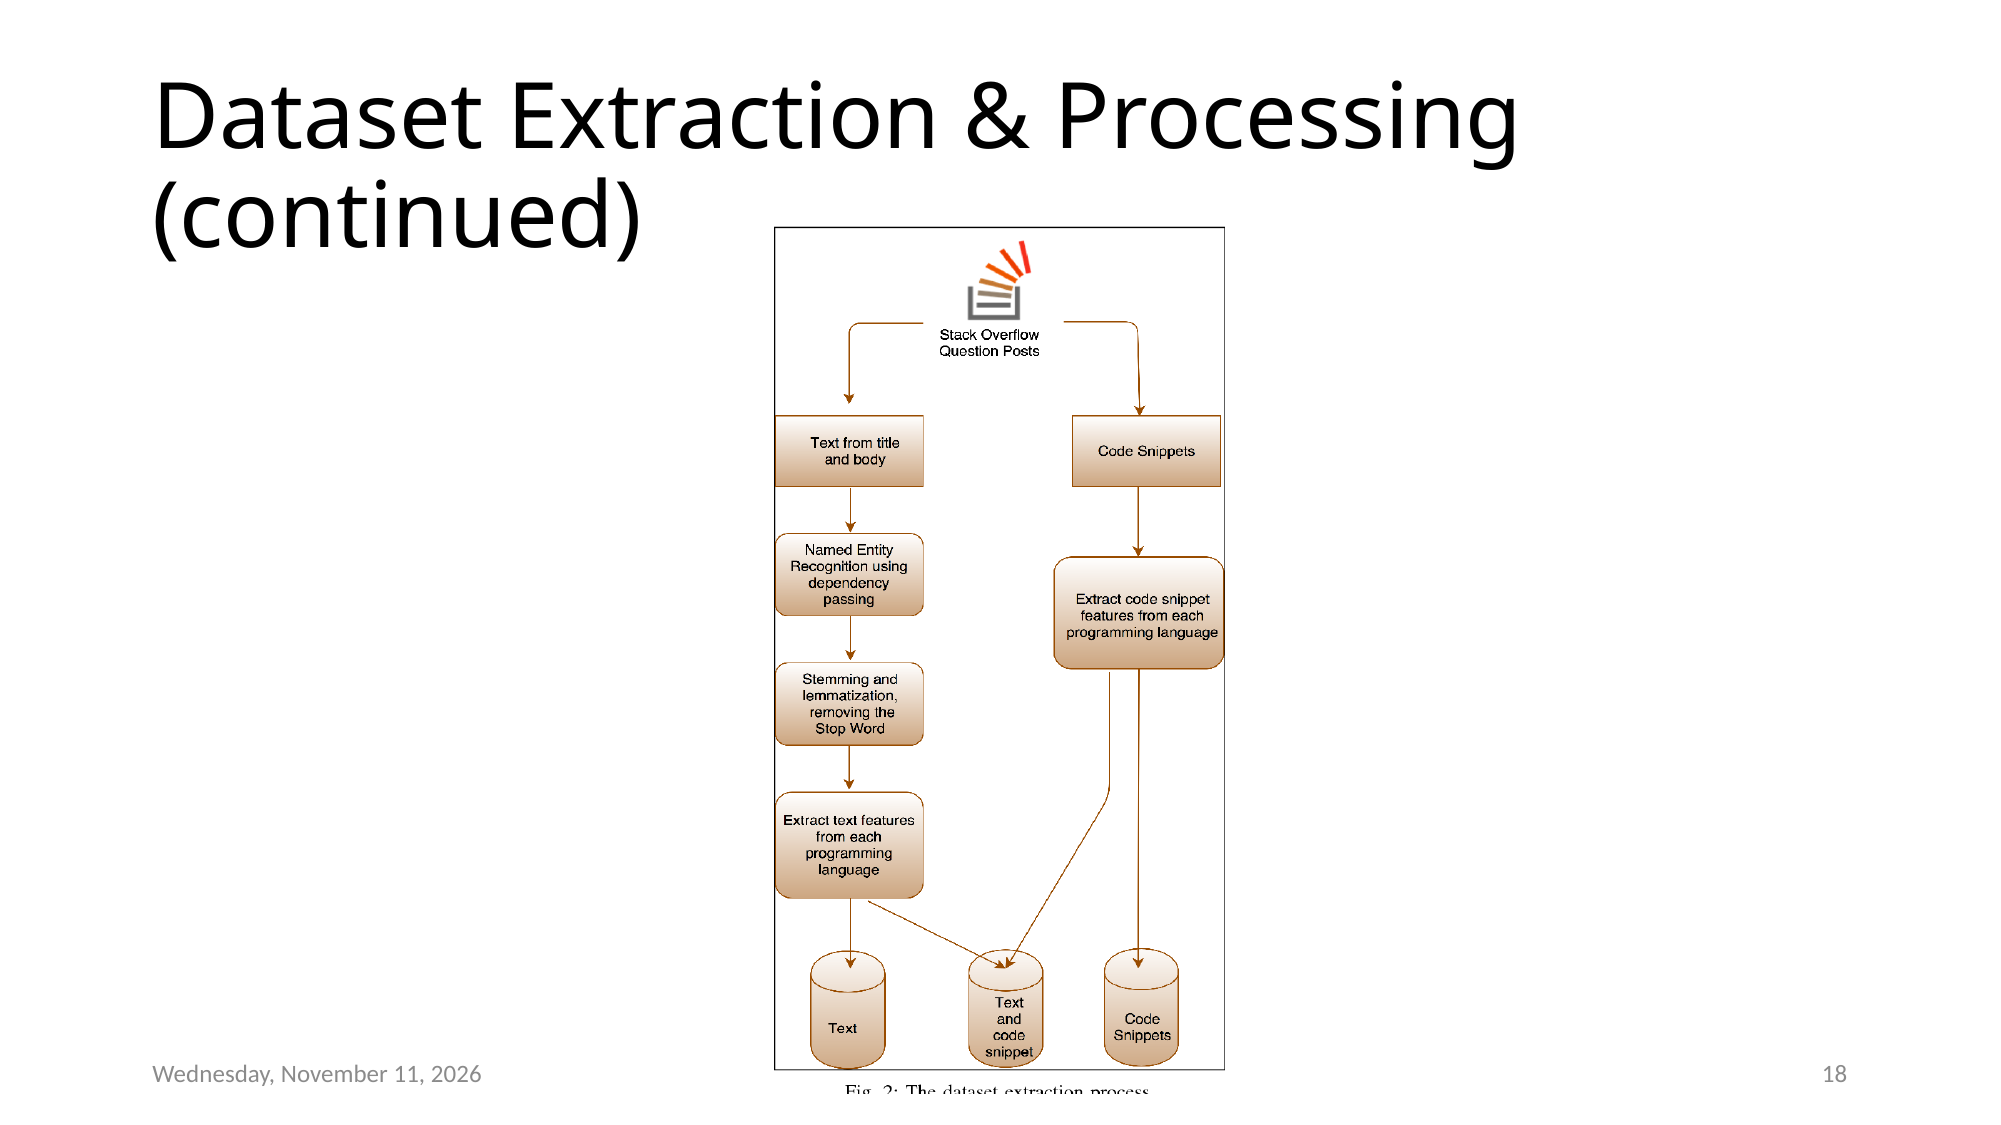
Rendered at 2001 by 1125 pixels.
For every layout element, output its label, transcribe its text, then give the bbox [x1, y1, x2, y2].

slide_number 18 [1412, 1042, 1863, 1103]
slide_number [137, 1042, 588, 1103]
title Dataset Extraction & Processing (continued) [137, 59, 1863, 278]
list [774, 226, 1225, 1094]
